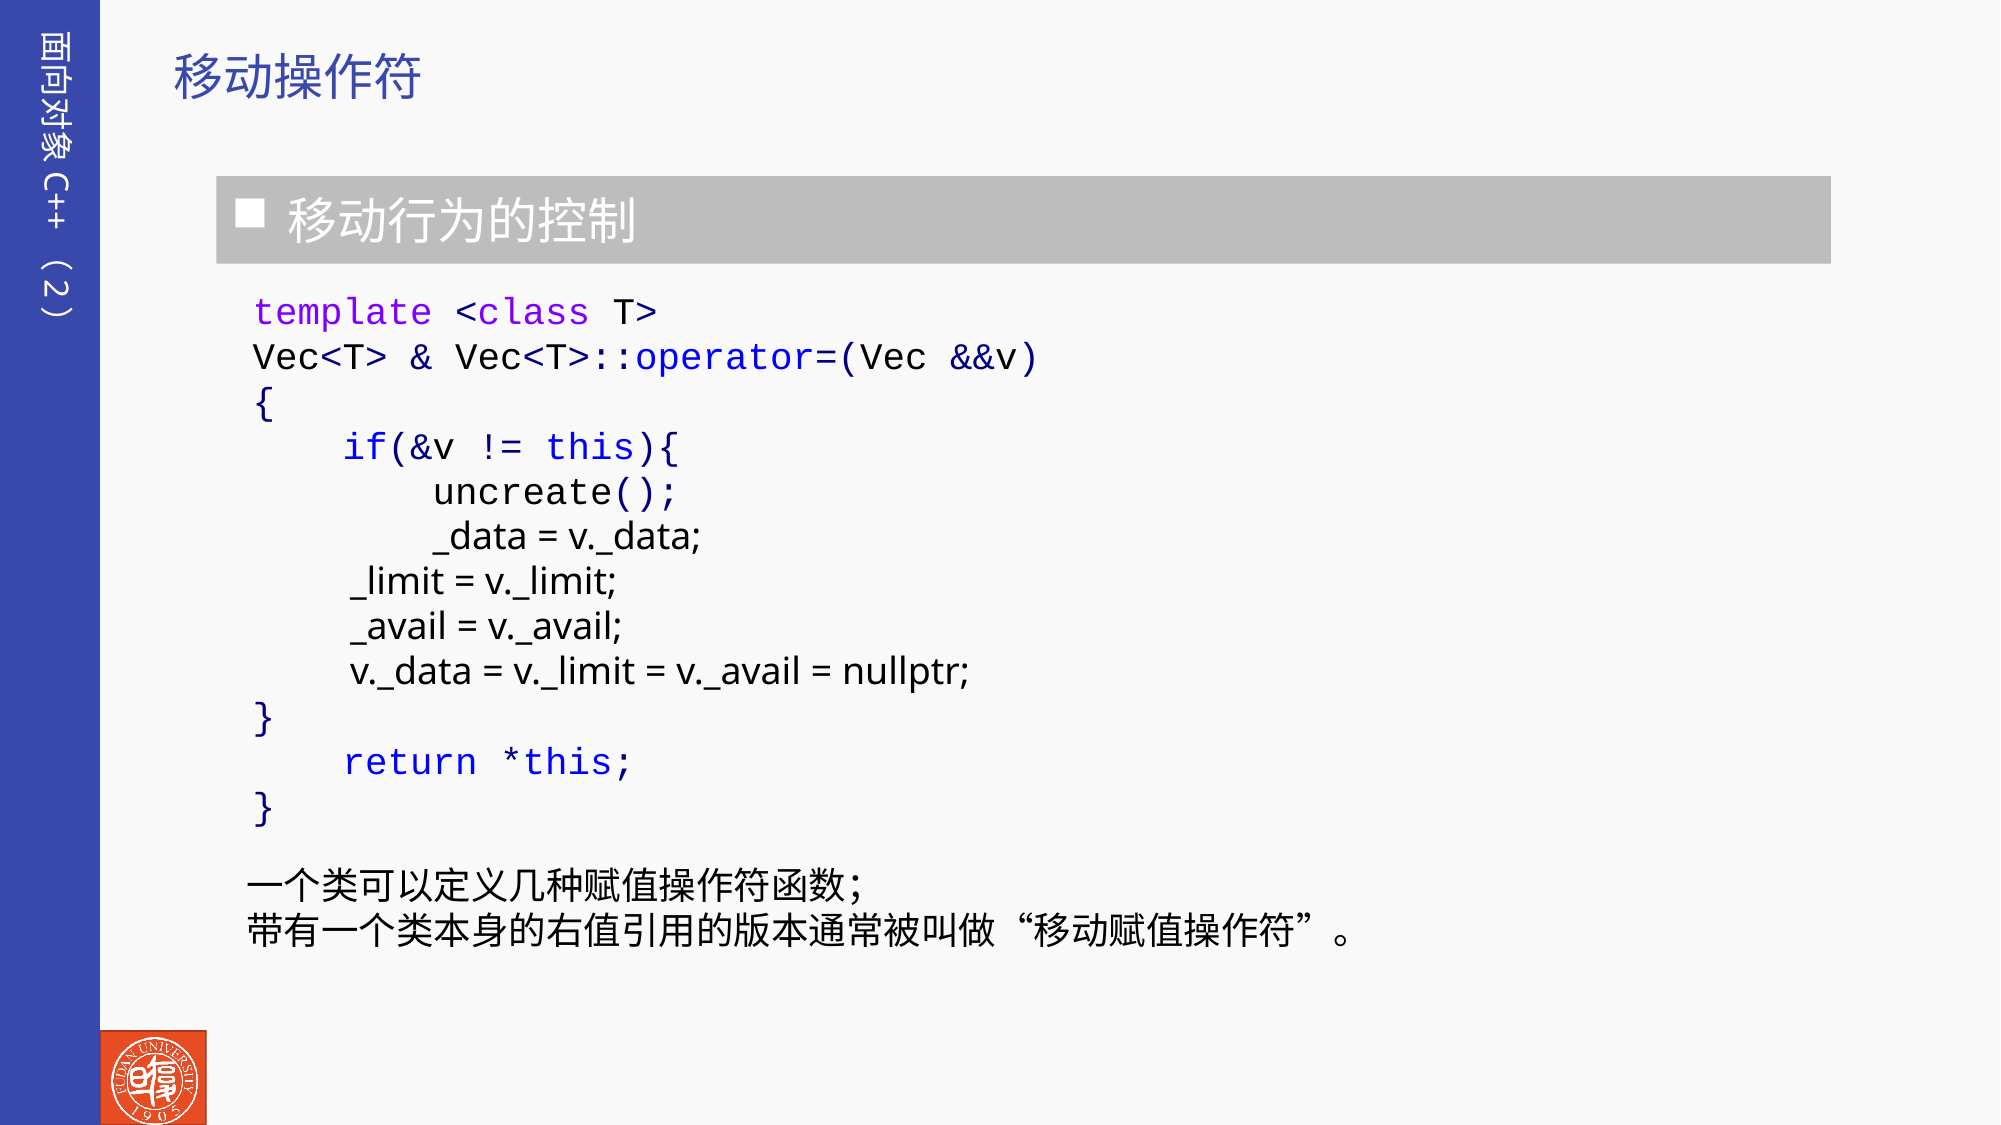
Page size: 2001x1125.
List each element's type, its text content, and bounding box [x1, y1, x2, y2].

text_box 面向对象C++（2） [14, 15, 86, 316]
text_box template <class T> Vec<T> & Vec<T>::operator=(Vec &&v) { if(&v != this){ uncreate(); _data = v._data; _limit = v._limit; _avail = v._avail; v._data = v._limit = v._avail = nullptr; } return *this; } [237, 279, 1291, 835]
picture [111, 1037, 198, 1125]
text_box 一个类可以定义几种赋值操作符函数； 带有一个类本身的右值引用的版本通常被叫做“移动赋值操作符”。 [231, 854, 1401, 960]
text_box [0, 0, 101, 1125]
text_box 移动操作符 [159, 37, 439, 113]
text_box 移动行为的控制 [214, 175, 1832, 265]
